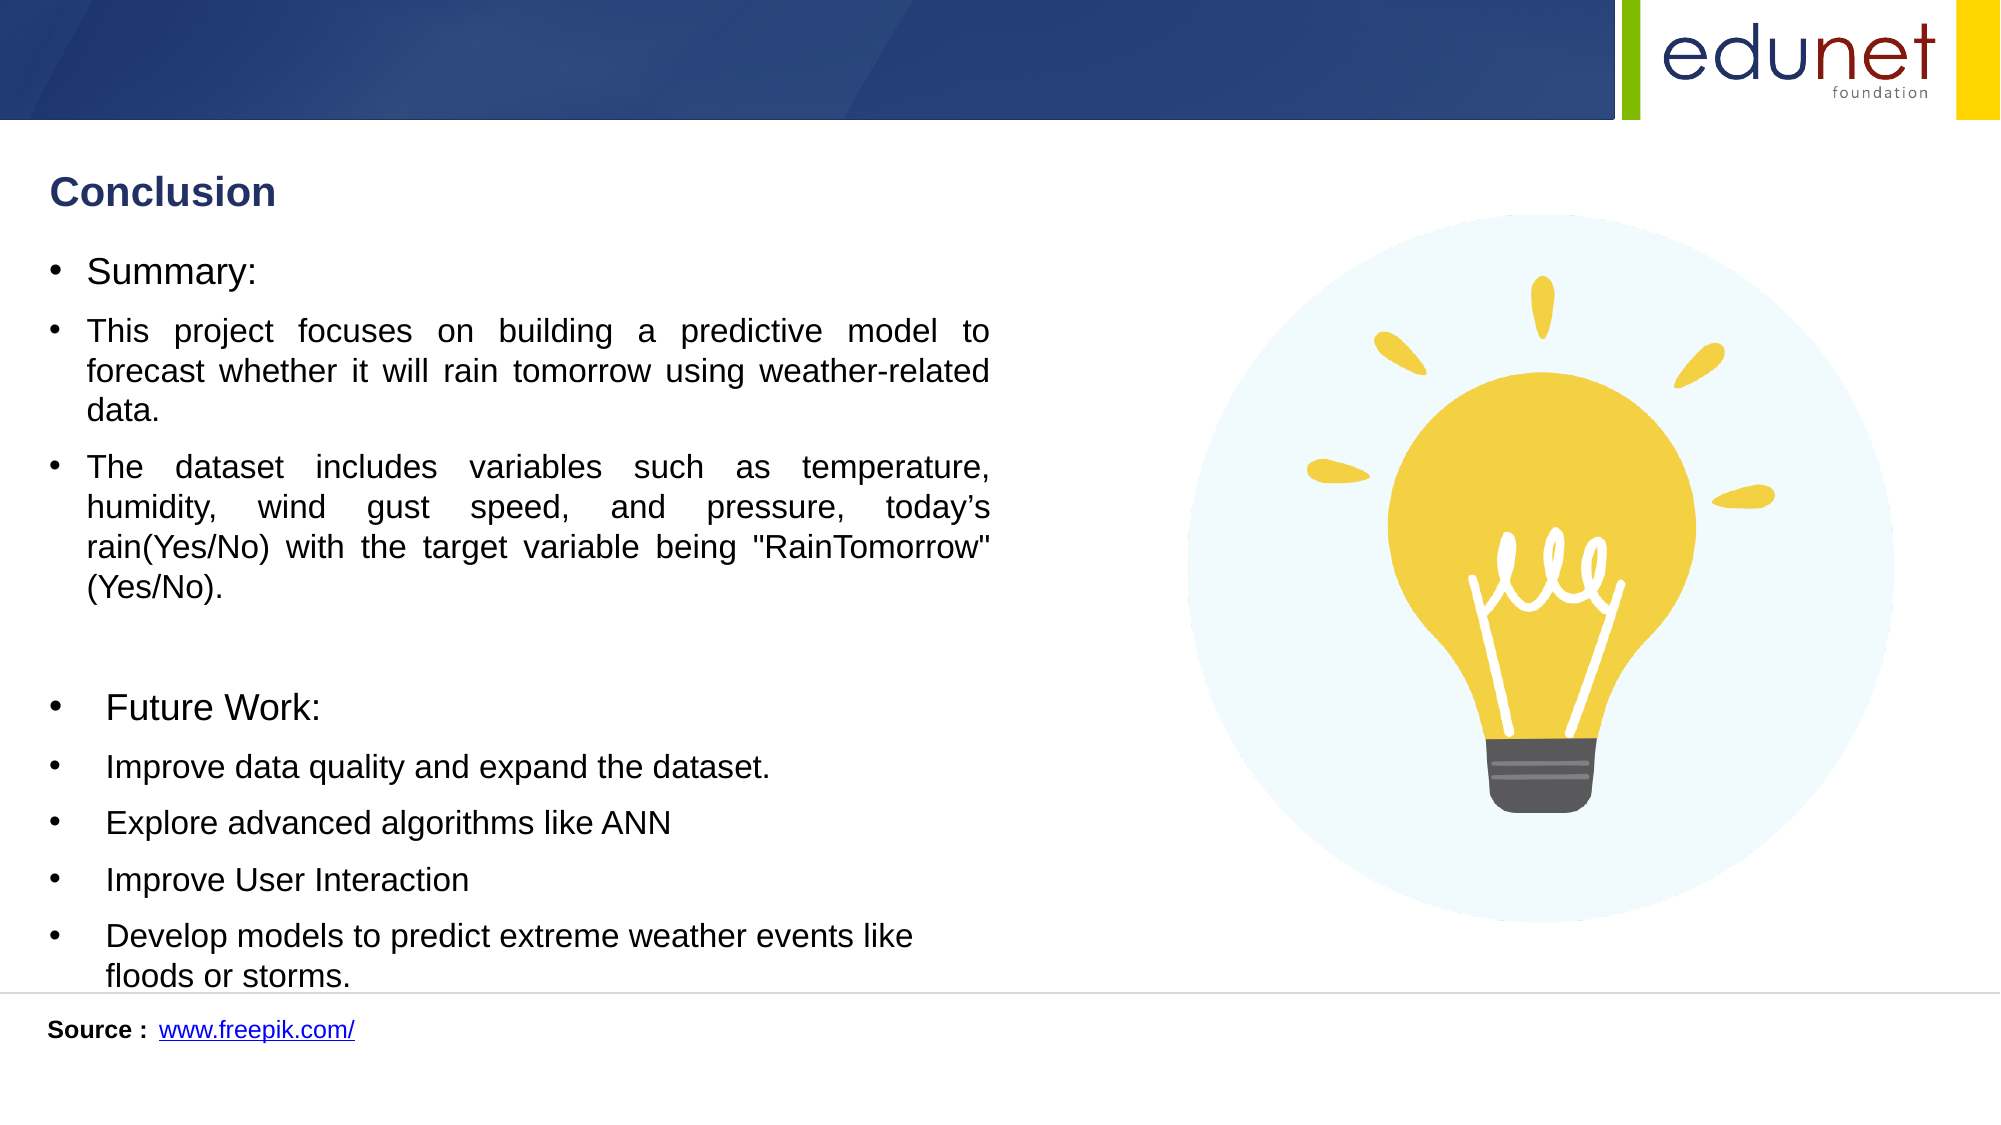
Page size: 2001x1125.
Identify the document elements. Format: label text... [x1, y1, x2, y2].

text_box Source : [32, 1006, 144, 1052]
picture [1166, 178, 1914, 940]
text_box Summary: This project focuses on building a predictive model to forecast whether it will rain tomorrow using weather-related data. The dataset includes variables such as temperature, humidity, wind gust speed, and pressure, today’s rain(Yes/No) with the target variable being "RainTomorrow" (Yes/No). Future Work: Improve data quality and expand the dataset. Explore advanced algorithms like ANN Improve User Interaction Develop models to predict extreme weather events like floods or storms. [34, 239, 1007, 992]
text_box Conclusion [34, 157, 1004, 223]
text_box Summary: This project focuses on building a predictive model to forecast whether it will rain tomorrow using weather-related data. The dataset includes variables such as temperature, humidity, wind gust speed, and pressure, today’s rain(Yes/No) with the target variable being "RainTomorrow" (Yes/No). Future Work: Improve data quality and expand the dataset. Explore advanced algorithms like ANN Improve User Interaction Develop models to predict extreme weather events like floods or storms. [34, 1005, 1007, 1047]
text_box www.freepik.com/ [144, 1006, 447, 1052]
picture [1652, 12, 1948, 108]
